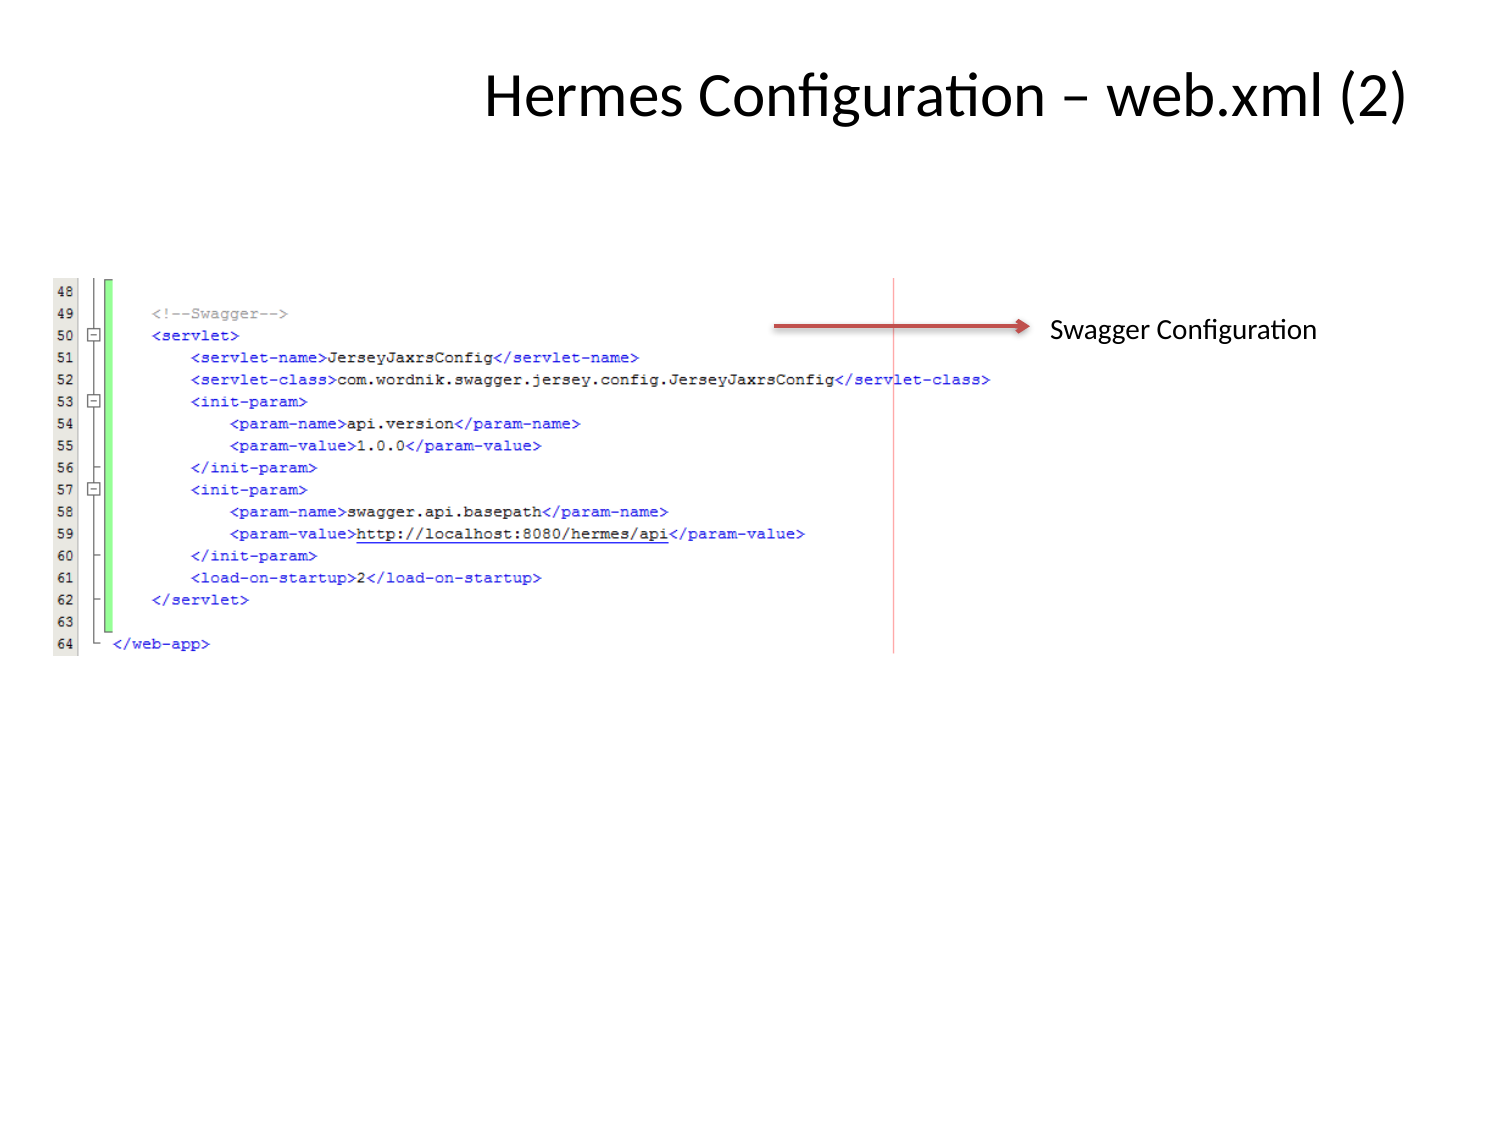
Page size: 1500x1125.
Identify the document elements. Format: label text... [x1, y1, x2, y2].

text_box Swagger Configuration [1035, 302, 1333, 353]
title Hermes Configuration – web.xml (2) [75, 45, 1425, 138]
picture [52, 278, 993, 656]
